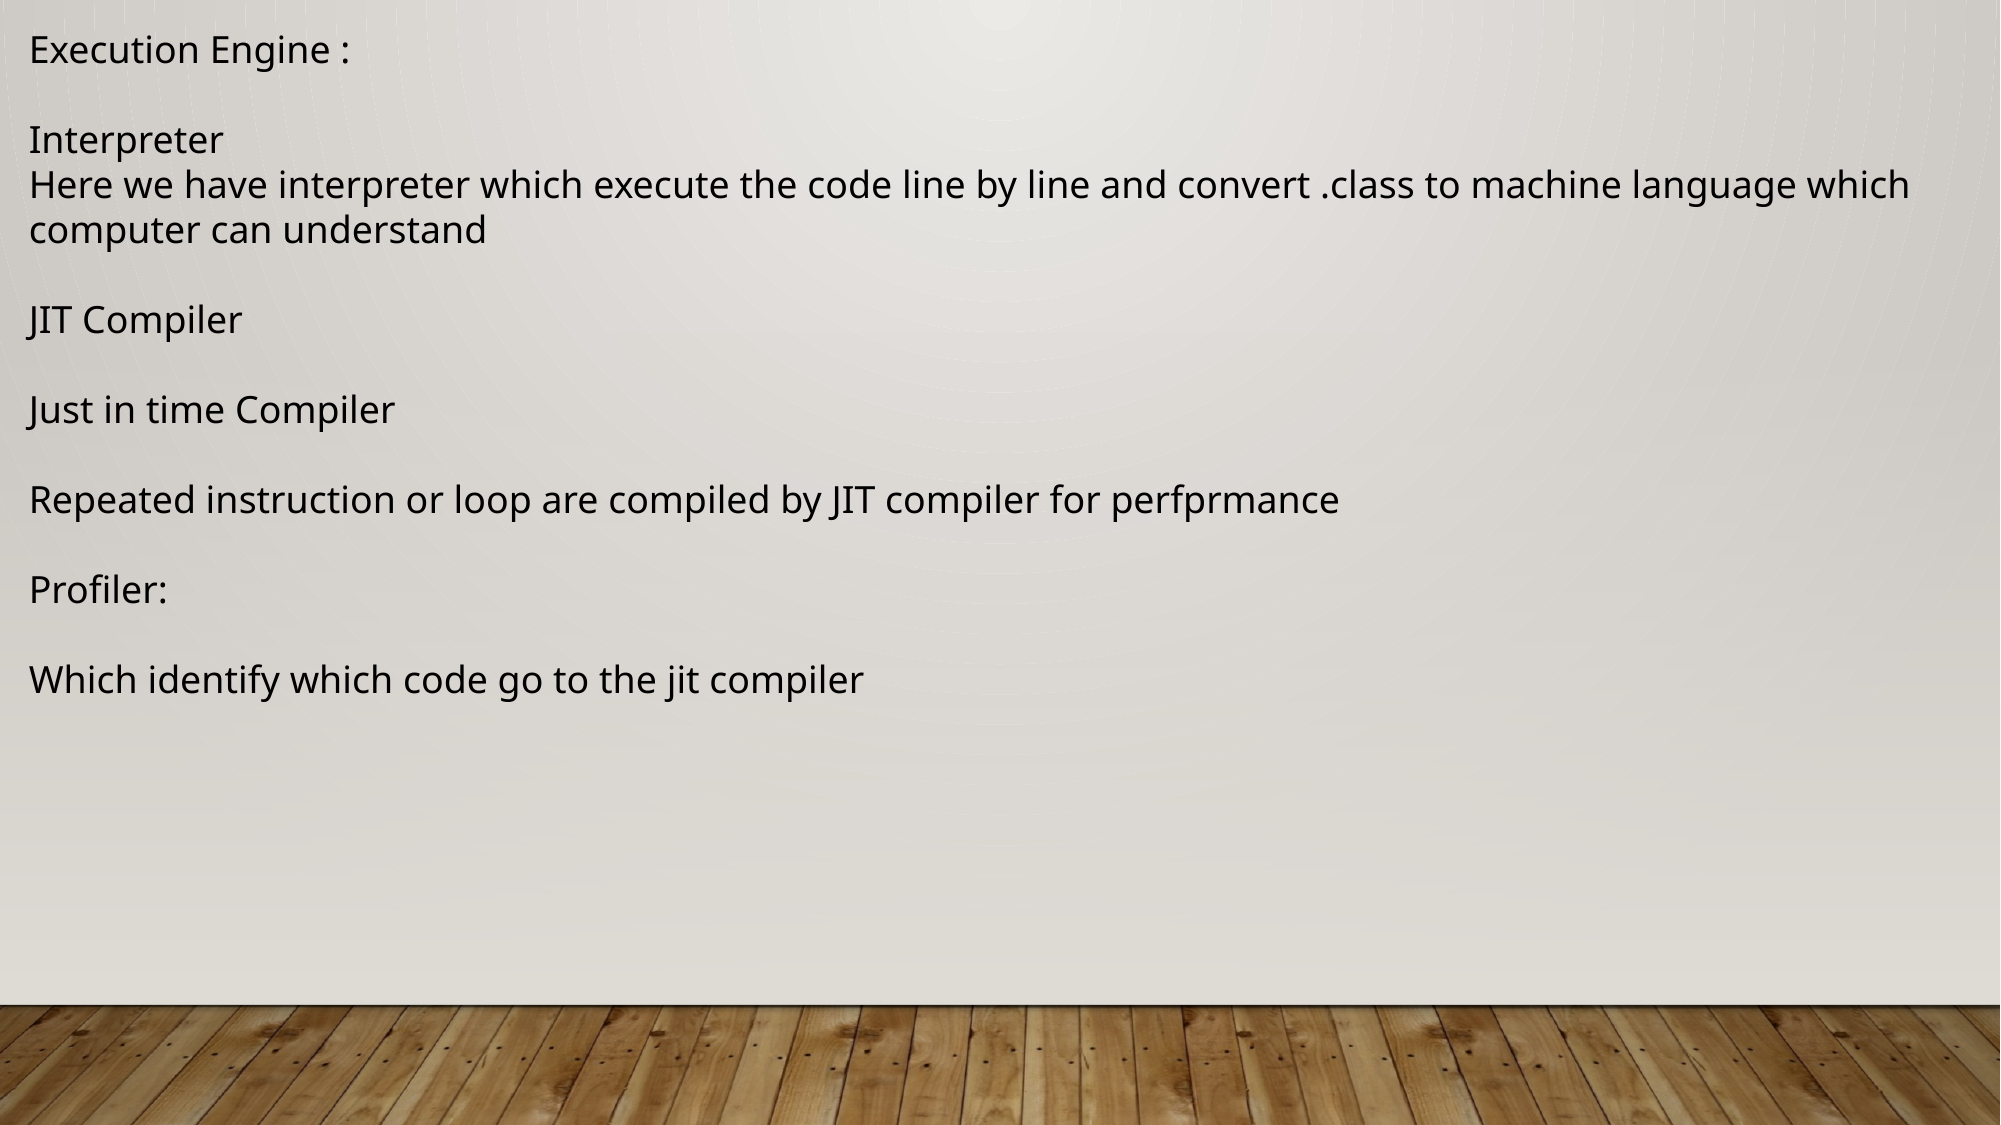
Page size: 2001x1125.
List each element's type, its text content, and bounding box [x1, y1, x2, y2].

picture [0, 1005, 2000, 1125]
text_box Execution Engine : Interpreter Here we have interpreter which execute the code line by line and convert .class to machine language which computer can understand JIT Compiler Just in time Compiler Repeated instruction or loop are compiled by JIT compiler for perfprmance Profiler: Which identify which code go to the jit compiler [14, 18, 2000, 709]
